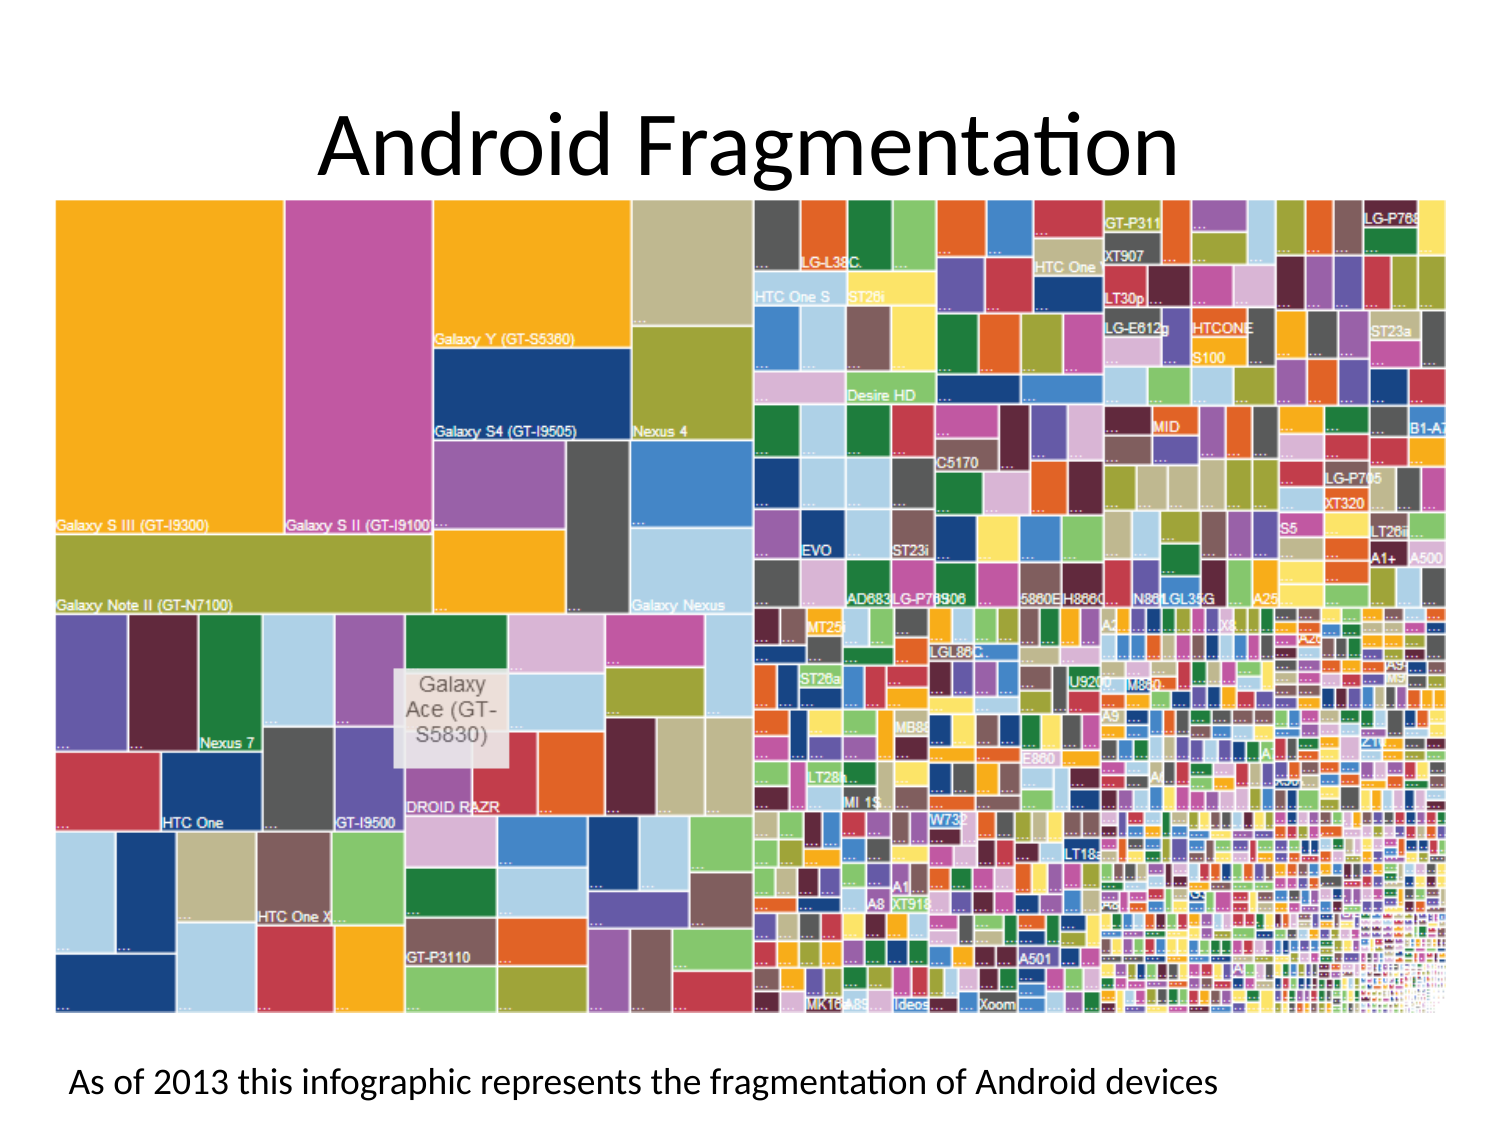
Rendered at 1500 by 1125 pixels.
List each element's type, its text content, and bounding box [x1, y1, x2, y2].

picture [53, 199, 1446, 1013]
title Android Fragmentation [75, 45, 1425, 198]
text_box As of 2013 this infographic represents the fragmentation of Android devices [53, 1049, 1446, 1110]
